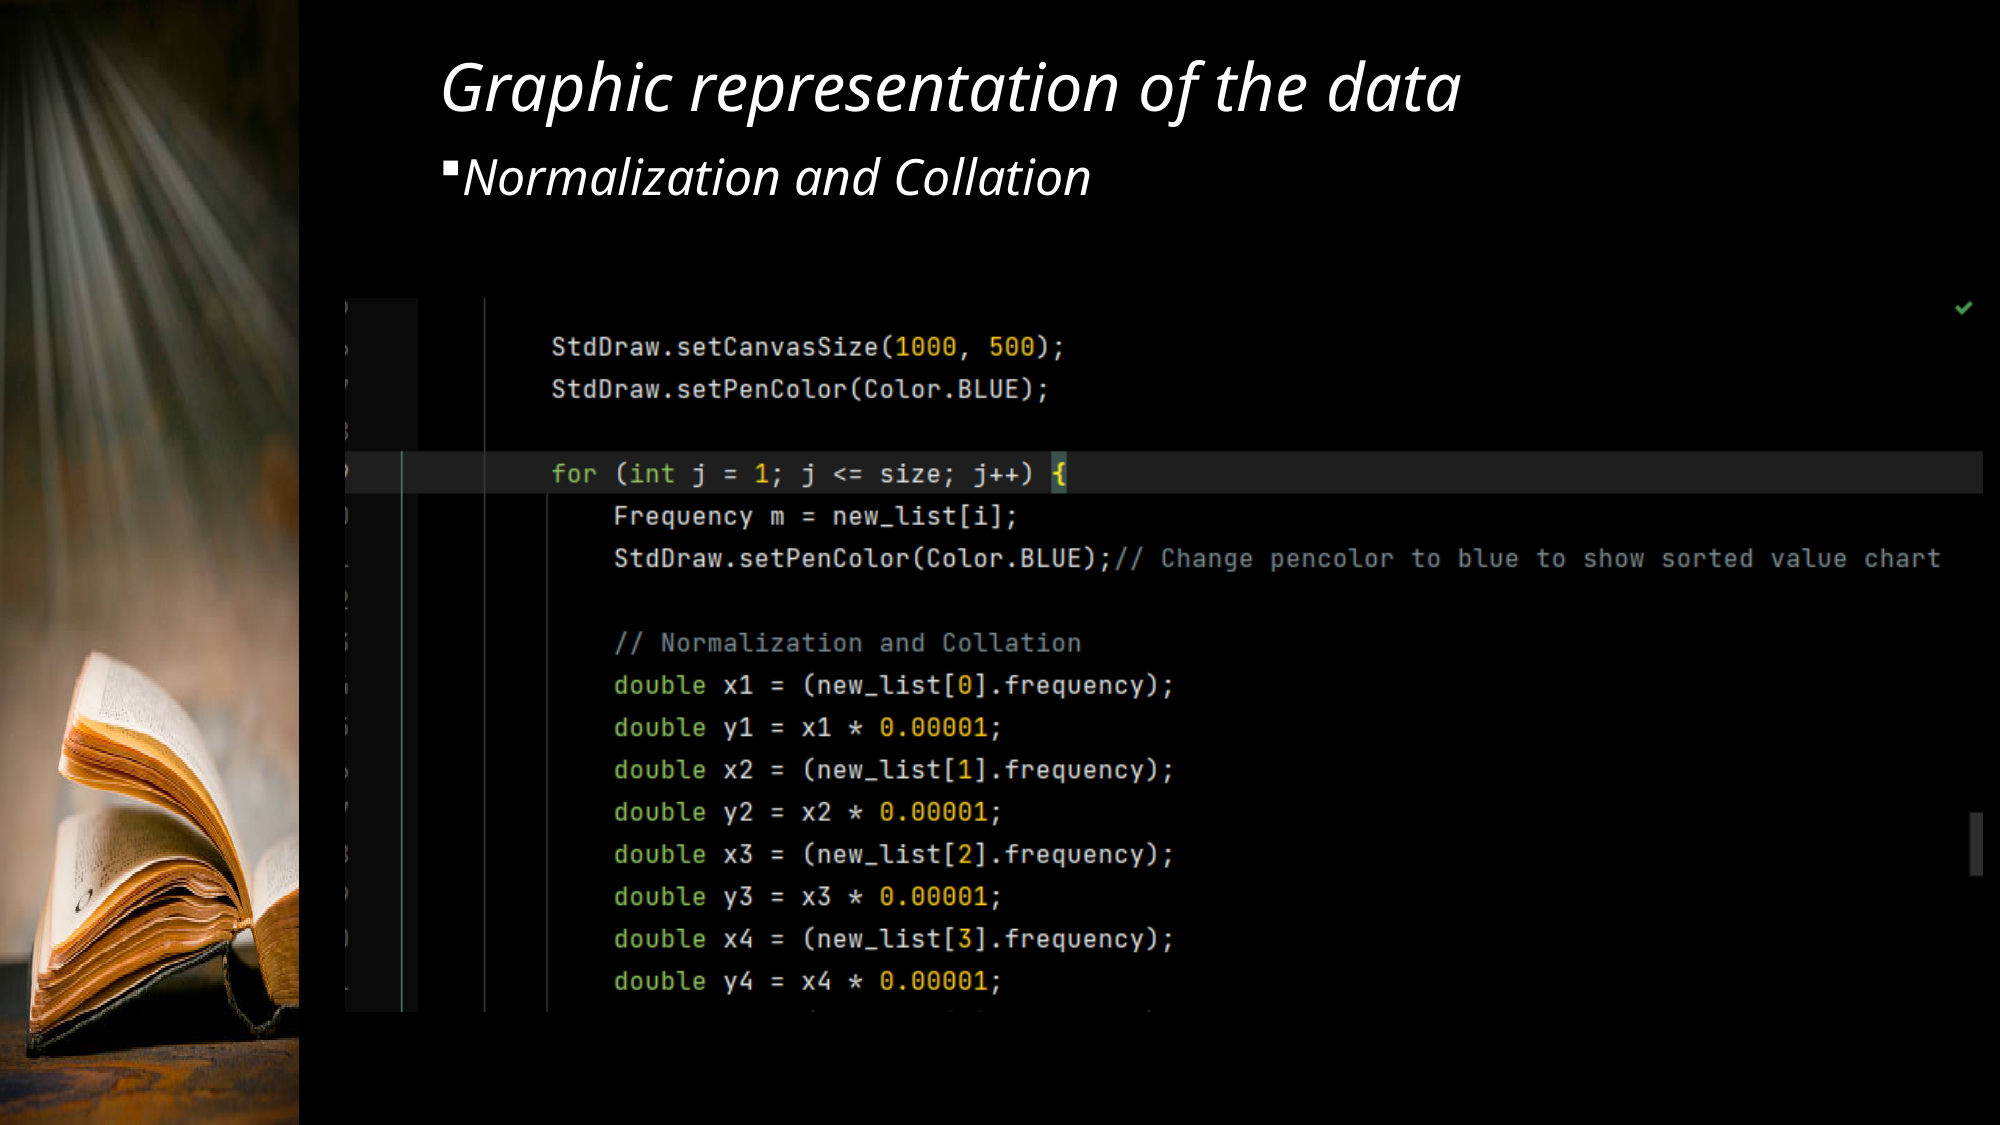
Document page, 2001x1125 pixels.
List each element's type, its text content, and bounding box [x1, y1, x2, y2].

text_box Graphic representation of the data Normalization and Collation [424, 36, 1862, 213]
picture [344, 298, 1983, 1012]
picture [0, 0, 300, 1125]
